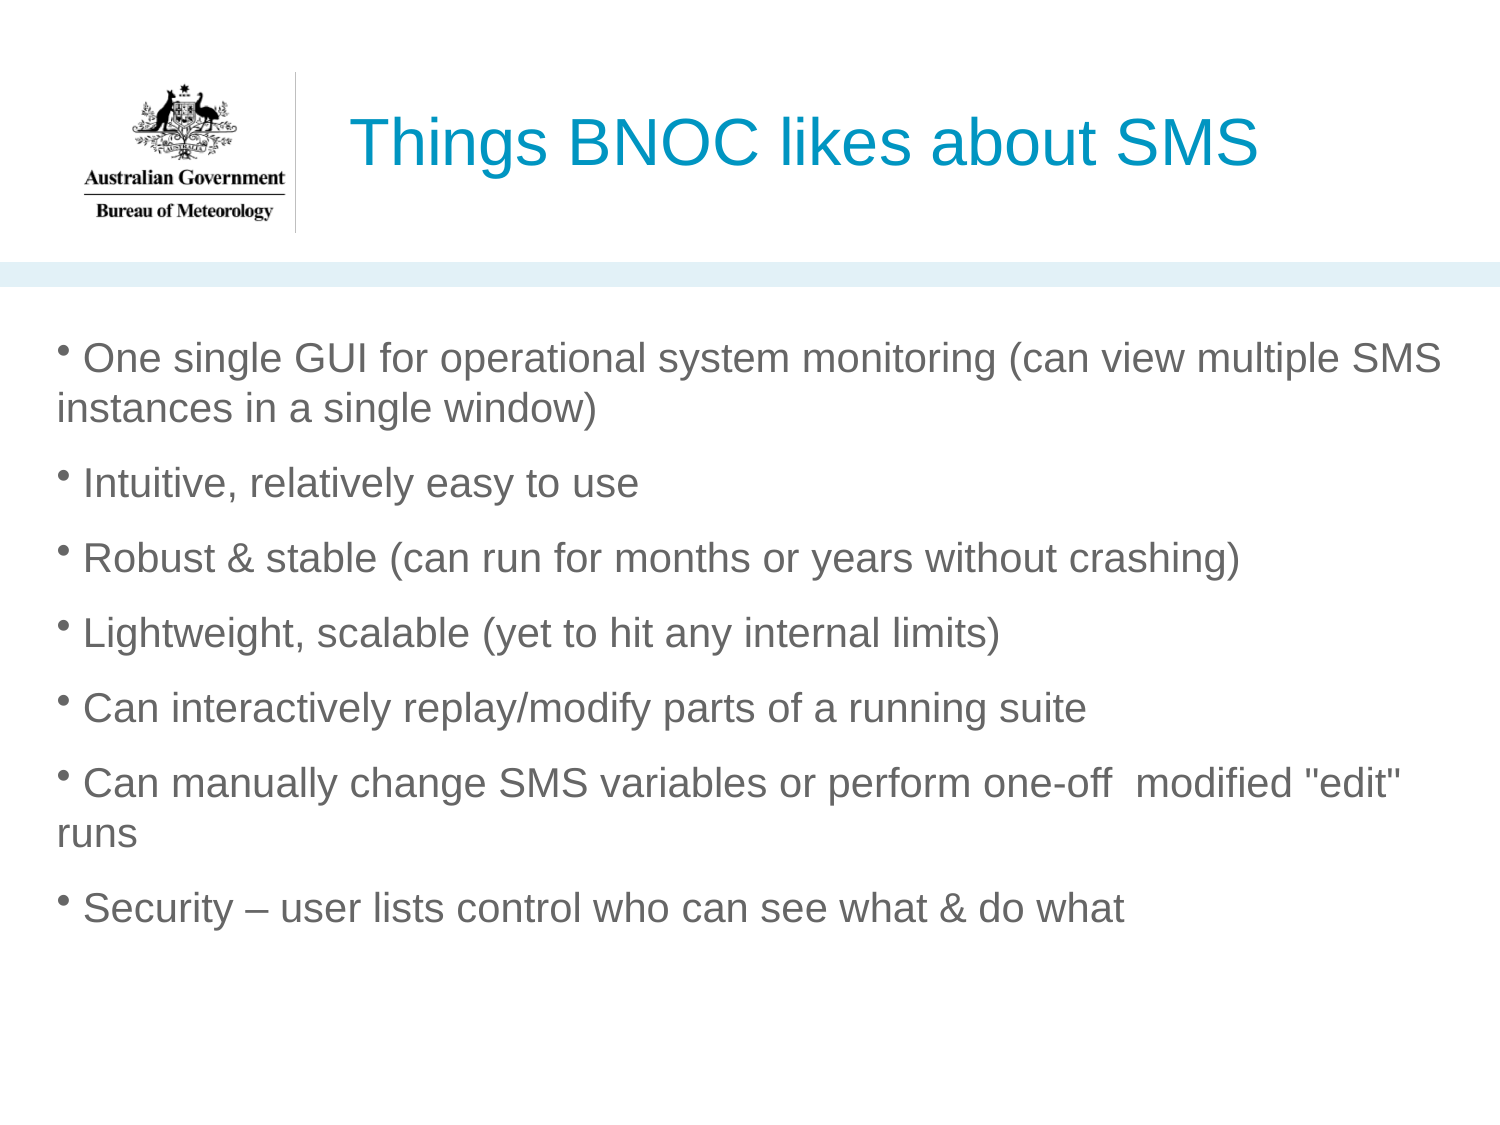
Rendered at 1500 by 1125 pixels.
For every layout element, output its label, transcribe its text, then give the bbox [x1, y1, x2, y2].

picture [0, 262, 1500, 287]
picture [75, 72, 147, 233]
title Things BNOC likes about SMS [147, 45, 1463, 233]
list One single GUI for operational system monitoring (can view multiple SMS instances in a single window) Intuitive, relatively easy to use Robust & stable (can run for months or years without crashing) Lightweight, scalable (yet to hit any internal limits) Can interactively replay/modify parts of a running suite Can manually change SMS variables or perform one-off modified "edit" runs Security – user lists control who can see what & do what [41, 322, 1459, 1091]
